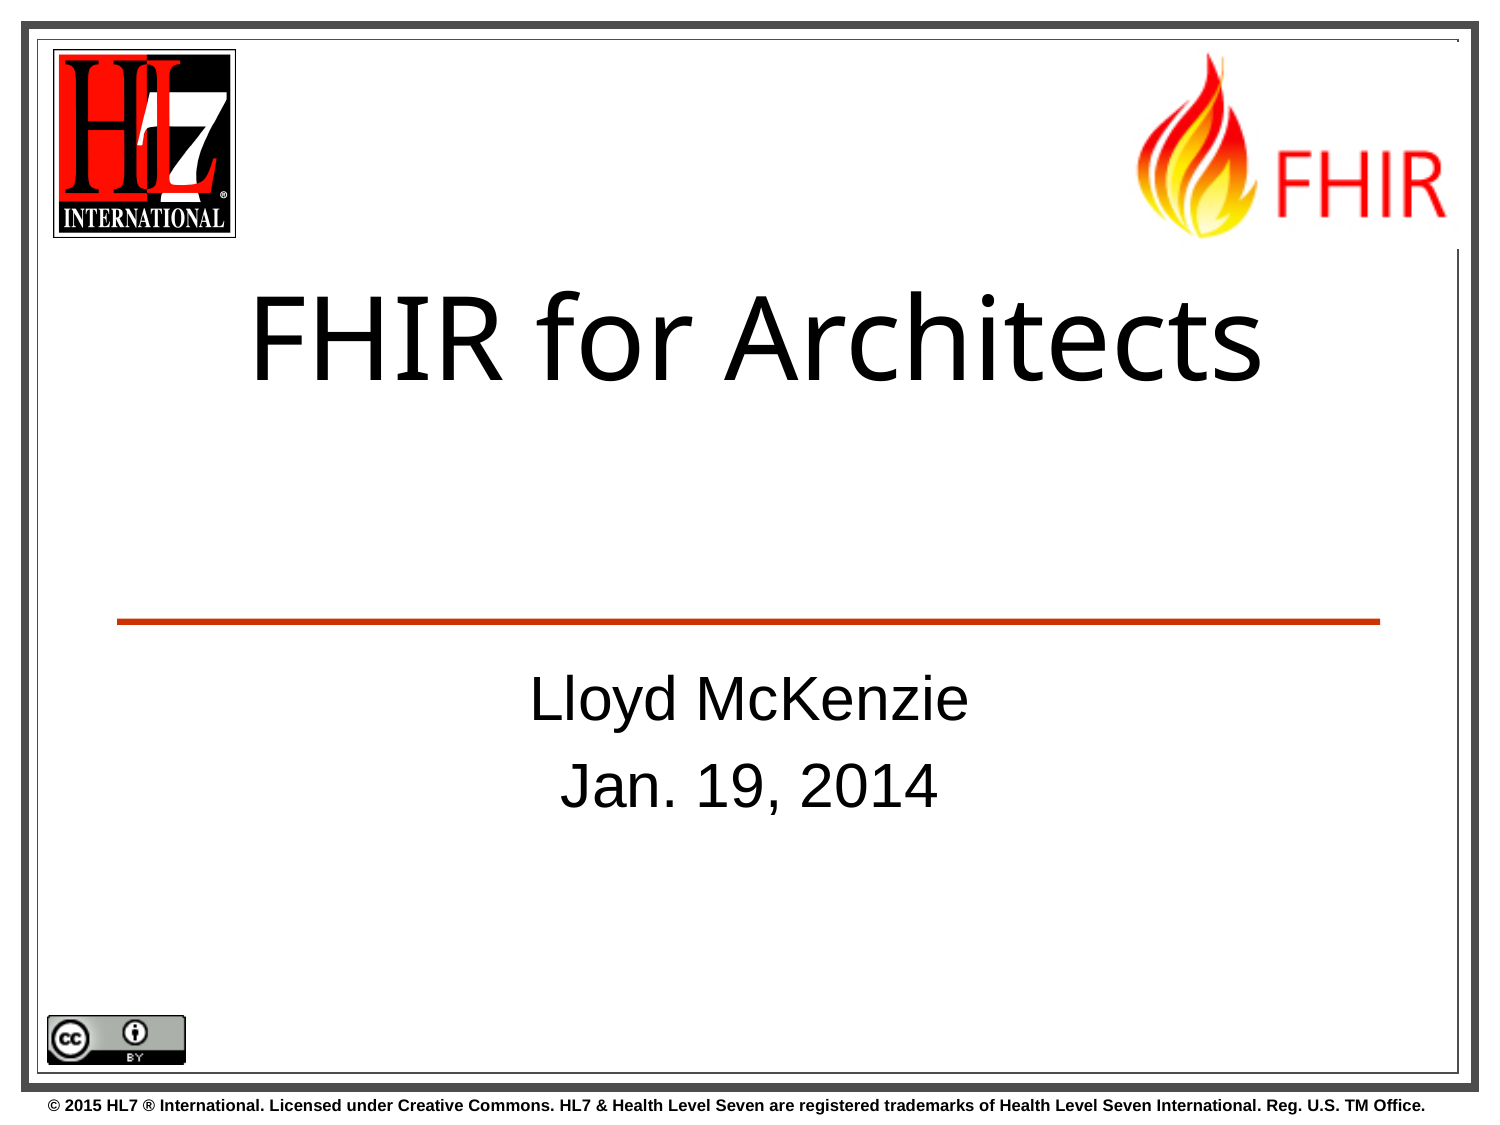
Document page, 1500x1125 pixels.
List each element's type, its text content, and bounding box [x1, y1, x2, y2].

subtitle Lloyd McKenzie Jan. 19, 2014 [225, 650, 1275, 958]
picture [53, 49, 236, 238]
picture [1125, 42, 1459, 249]
picture [47, 1015, 186, 1065]
title FHIR for Architects [200, 137, 1313, 558]
